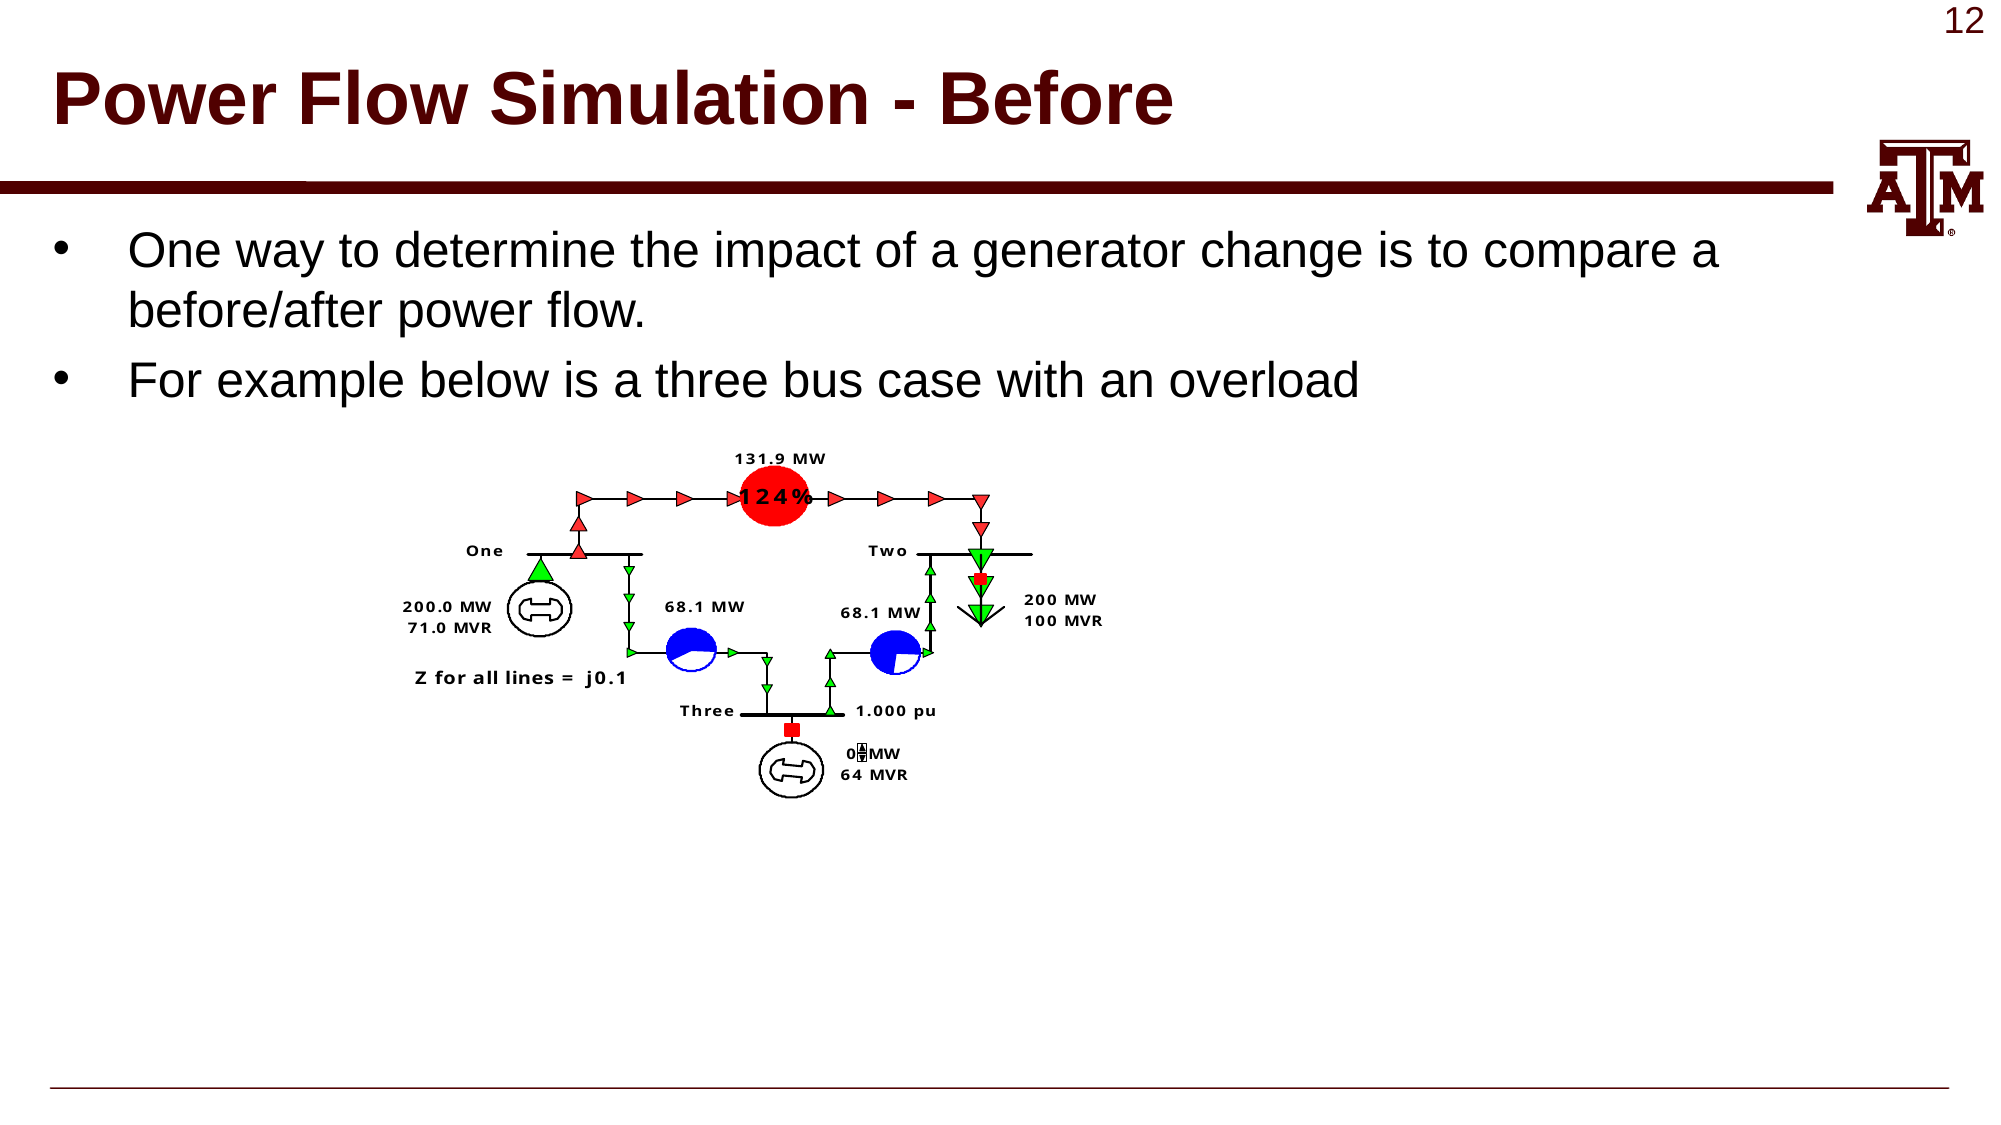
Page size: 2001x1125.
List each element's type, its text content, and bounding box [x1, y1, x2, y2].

slide_number 12 [1650, 1083, 2000, 1125]
picture [1850, 112, 2000, 263]
title Power Flow Simulation - Before [37, 12, 1851, 188]
picture [383, 437, 1463, 1038]
list One way to determine the impact of a generator change is to compare a before/after power flow. For example below is a three bus case with an overload [37, 209, 1963, 1063]
